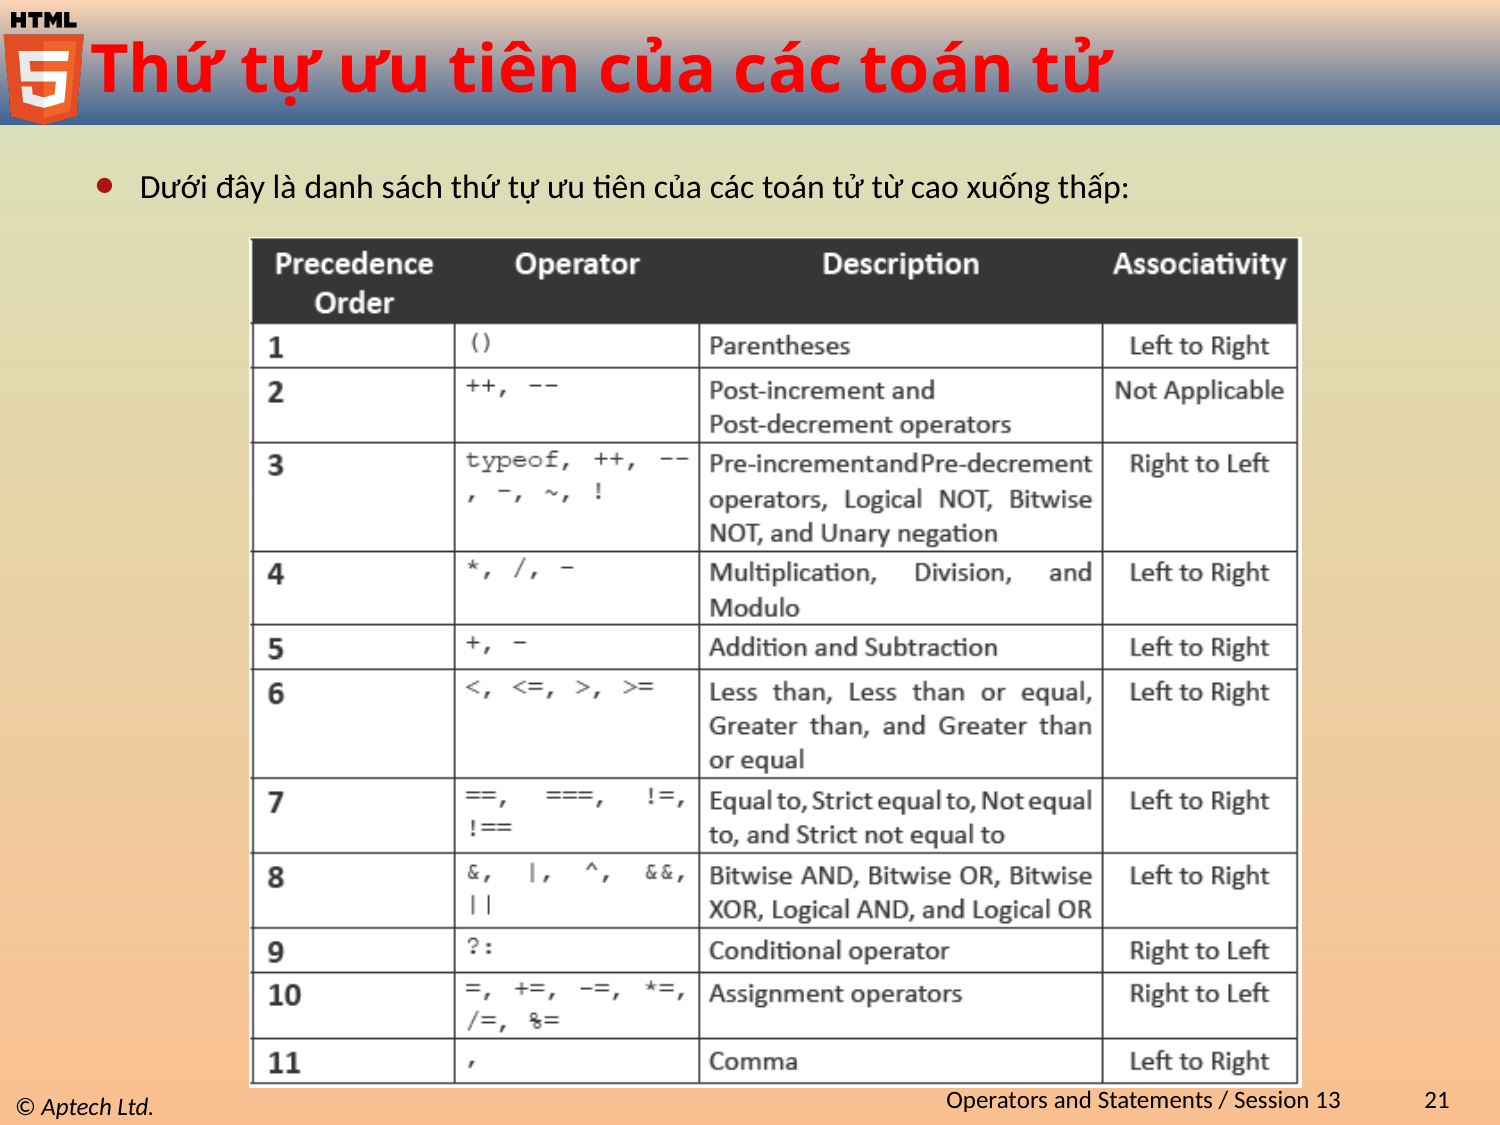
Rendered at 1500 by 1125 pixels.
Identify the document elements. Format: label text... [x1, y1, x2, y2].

picture [249, 237, 1302, 1088]
title Thứ tự ưu tiên của các toán tử [74, 32, 1476, 101]
slide_number 21 [1363, 1084, 1465, 1113]
text_box Dưới đây là danh sách thứ tự ưu tiên của các toán tử từ cao xuống thấp: [50, 149, 1450, 235]
footer Operators and Statements / Session 13 [375, 1084, 1363, 1113]
picture [0, 12, 100, 125]
